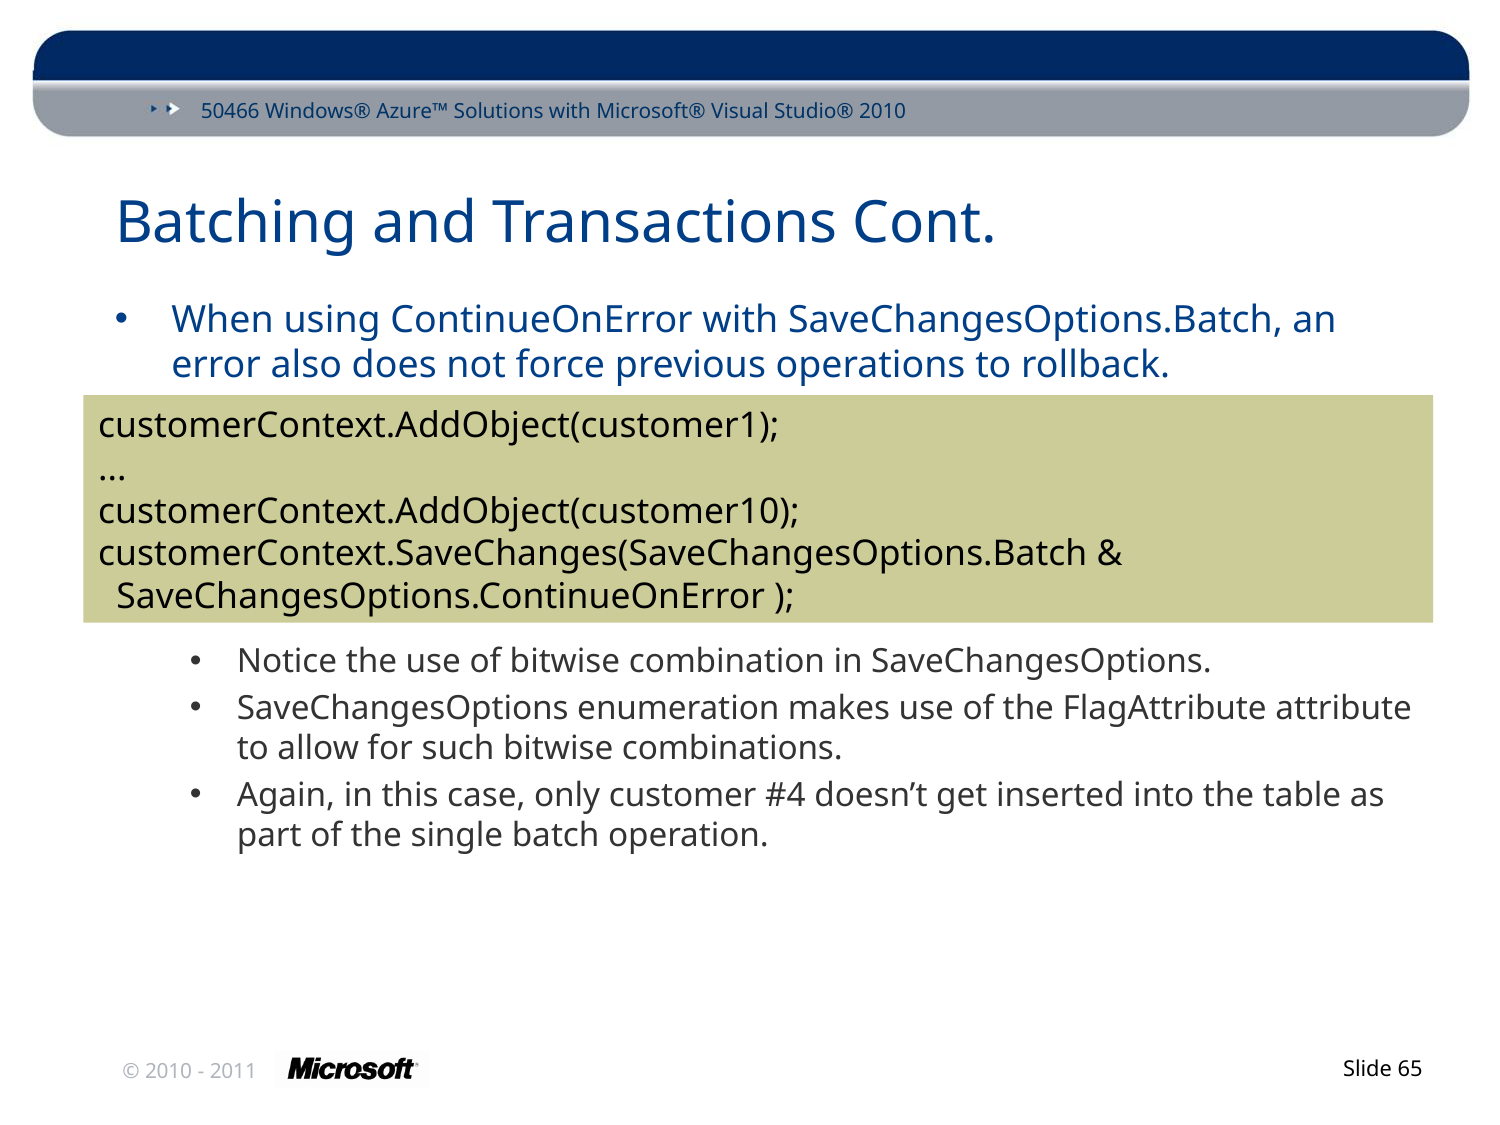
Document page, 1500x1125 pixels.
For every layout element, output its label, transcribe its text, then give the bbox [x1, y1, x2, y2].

title Batching and Transactions Cont. [100, 143, 1433, 262]
list When using ContinueOnError with SaveChangesOptions.Batch, an error also does not force previous operations to rollback. Notice the use of bitwise combination in SaveChangesOptions. SaveChangesOptions enumeration makes use of the FlagAttribute attribute to allow for such bitwise combinations. Again, in this case, only customer #4 doesn’t get inserted into the table as part of the single batch operation. [99, 287, 1433, 395]
picture [275, 1050, 429, 1088]
picture [0, 1, 1500, 159]
text_box customerContext.AddObject(customer1); ... customerContext.AddObject(customer10); customerContext.SaveChanges(SaveChangesOptions.Batch & SaveChangesOptions.ContinueOnError ); [83, 395, 1434, 623]
list When using ContinueOnError with SaveChangesOptions.Batch, an error also does not force previous operations to rollback. Notice the use of bitwise combination in SaveChangesOptions. SaveChangesOptions enumeration makes use of the FlagAttribute attribute to allow for such bitwise combinations. Again, in this case, only customer #4 doesn’t get inserted into the table as part of the single batch operation. [99, 623, 1433, 1025]
